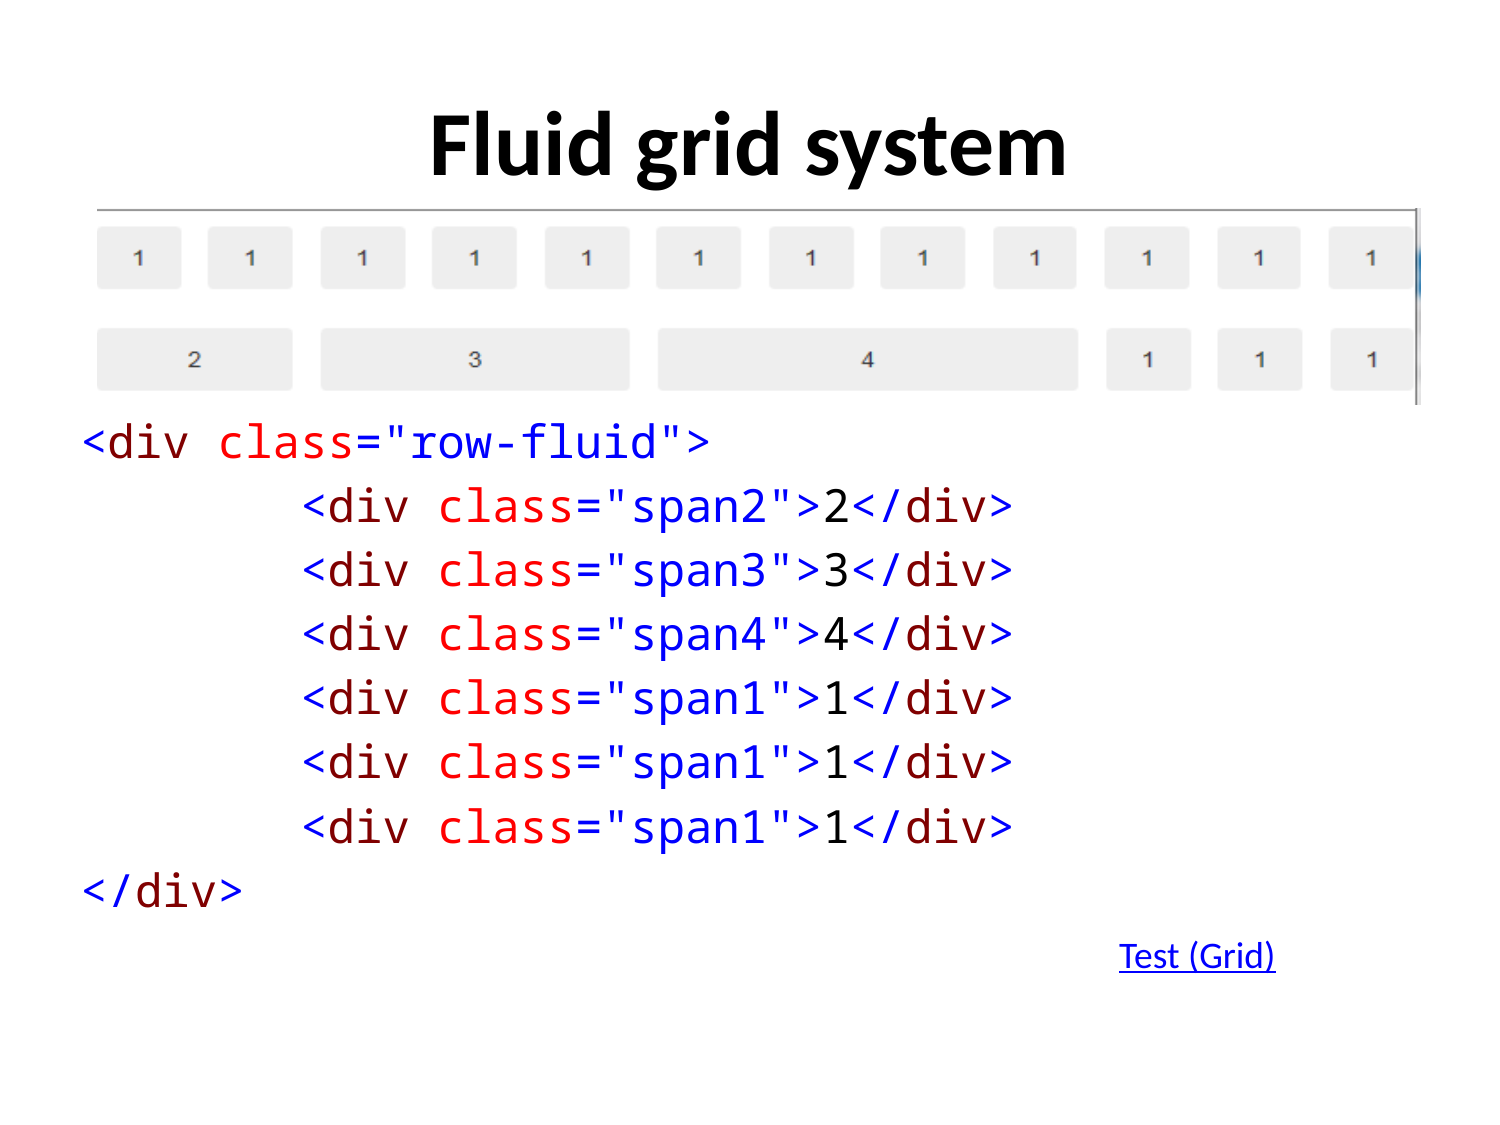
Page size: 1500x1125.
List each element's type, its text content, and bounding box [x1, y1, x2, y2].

title Fluid grid system [75, 45, 1425, 233]
list <div class="row-fluid"> <div class="span2">2</div> <div class="span3">3</div> <div class="span4">4</div> <div class="span1">1</div> <div class="span1">1</div> <div class="span1">1</div> </div> [65, 404, 1416, 1106]
text_box Test (Grid) [1104, 923, 1365, 983]
picture [96, 207, 1421, 406]
